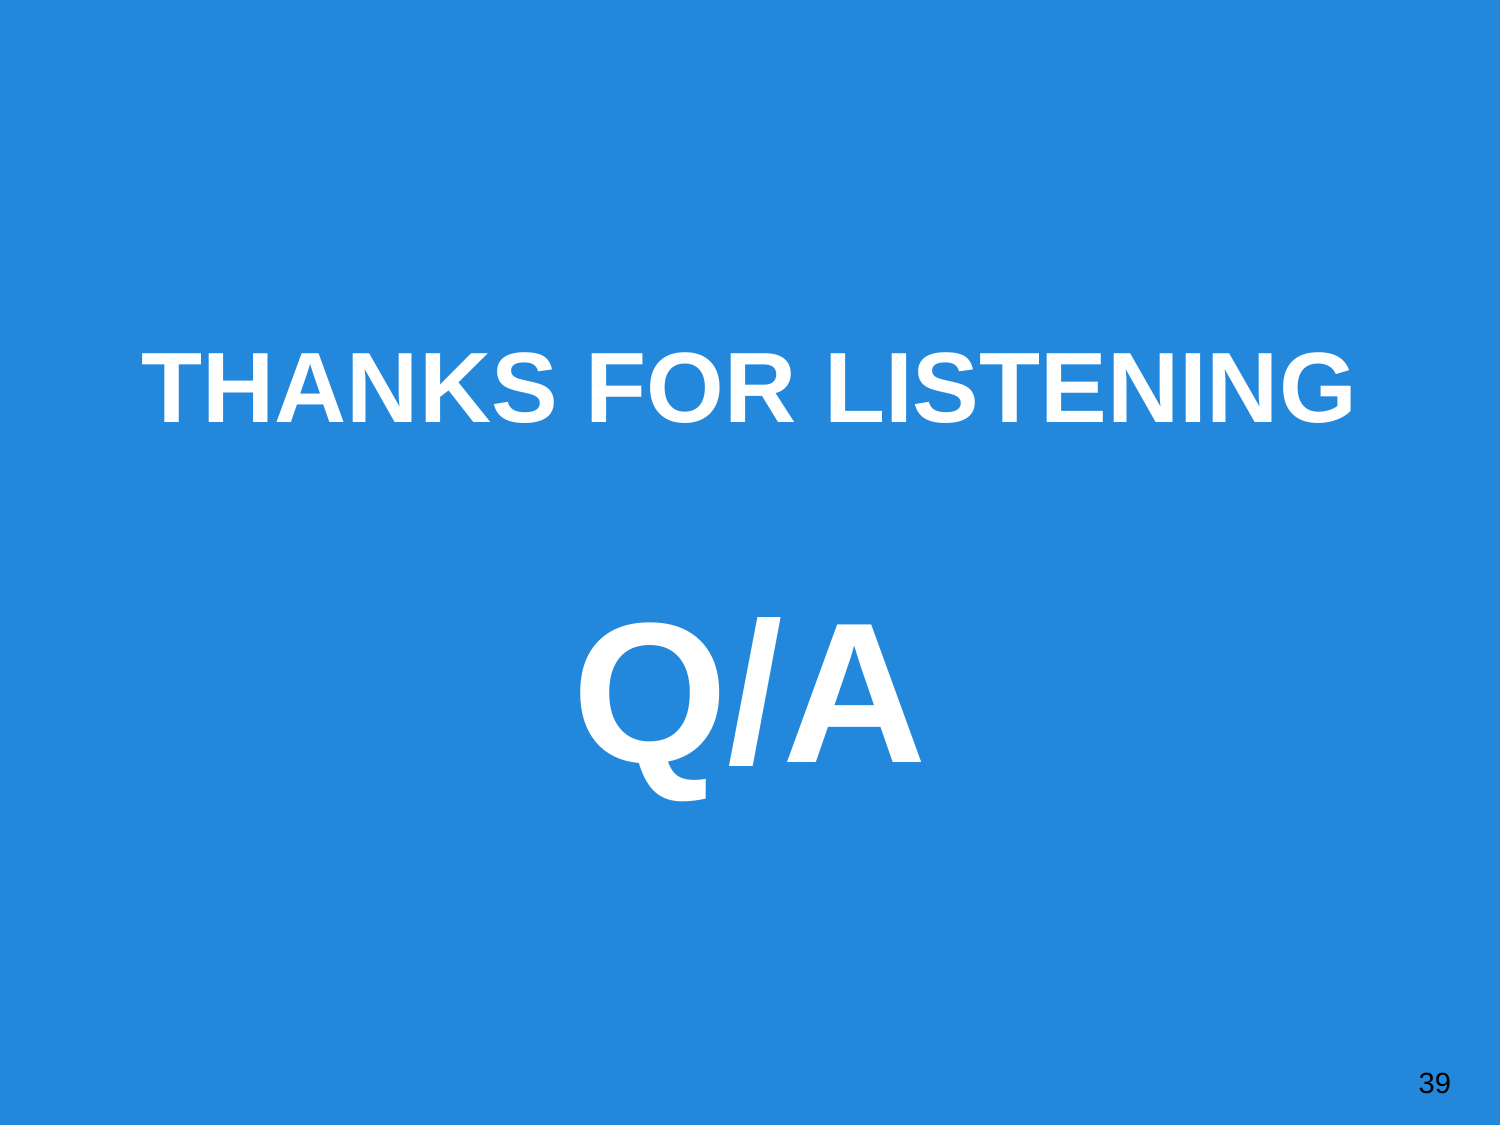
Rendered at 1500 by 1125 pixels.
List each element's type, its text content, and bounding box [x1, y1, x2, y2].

text_box THANKS FOR LISTENING Q/A [117, 339, 1383, 786]
slide_number 39 [1403, 1038, 1494, 1125]
